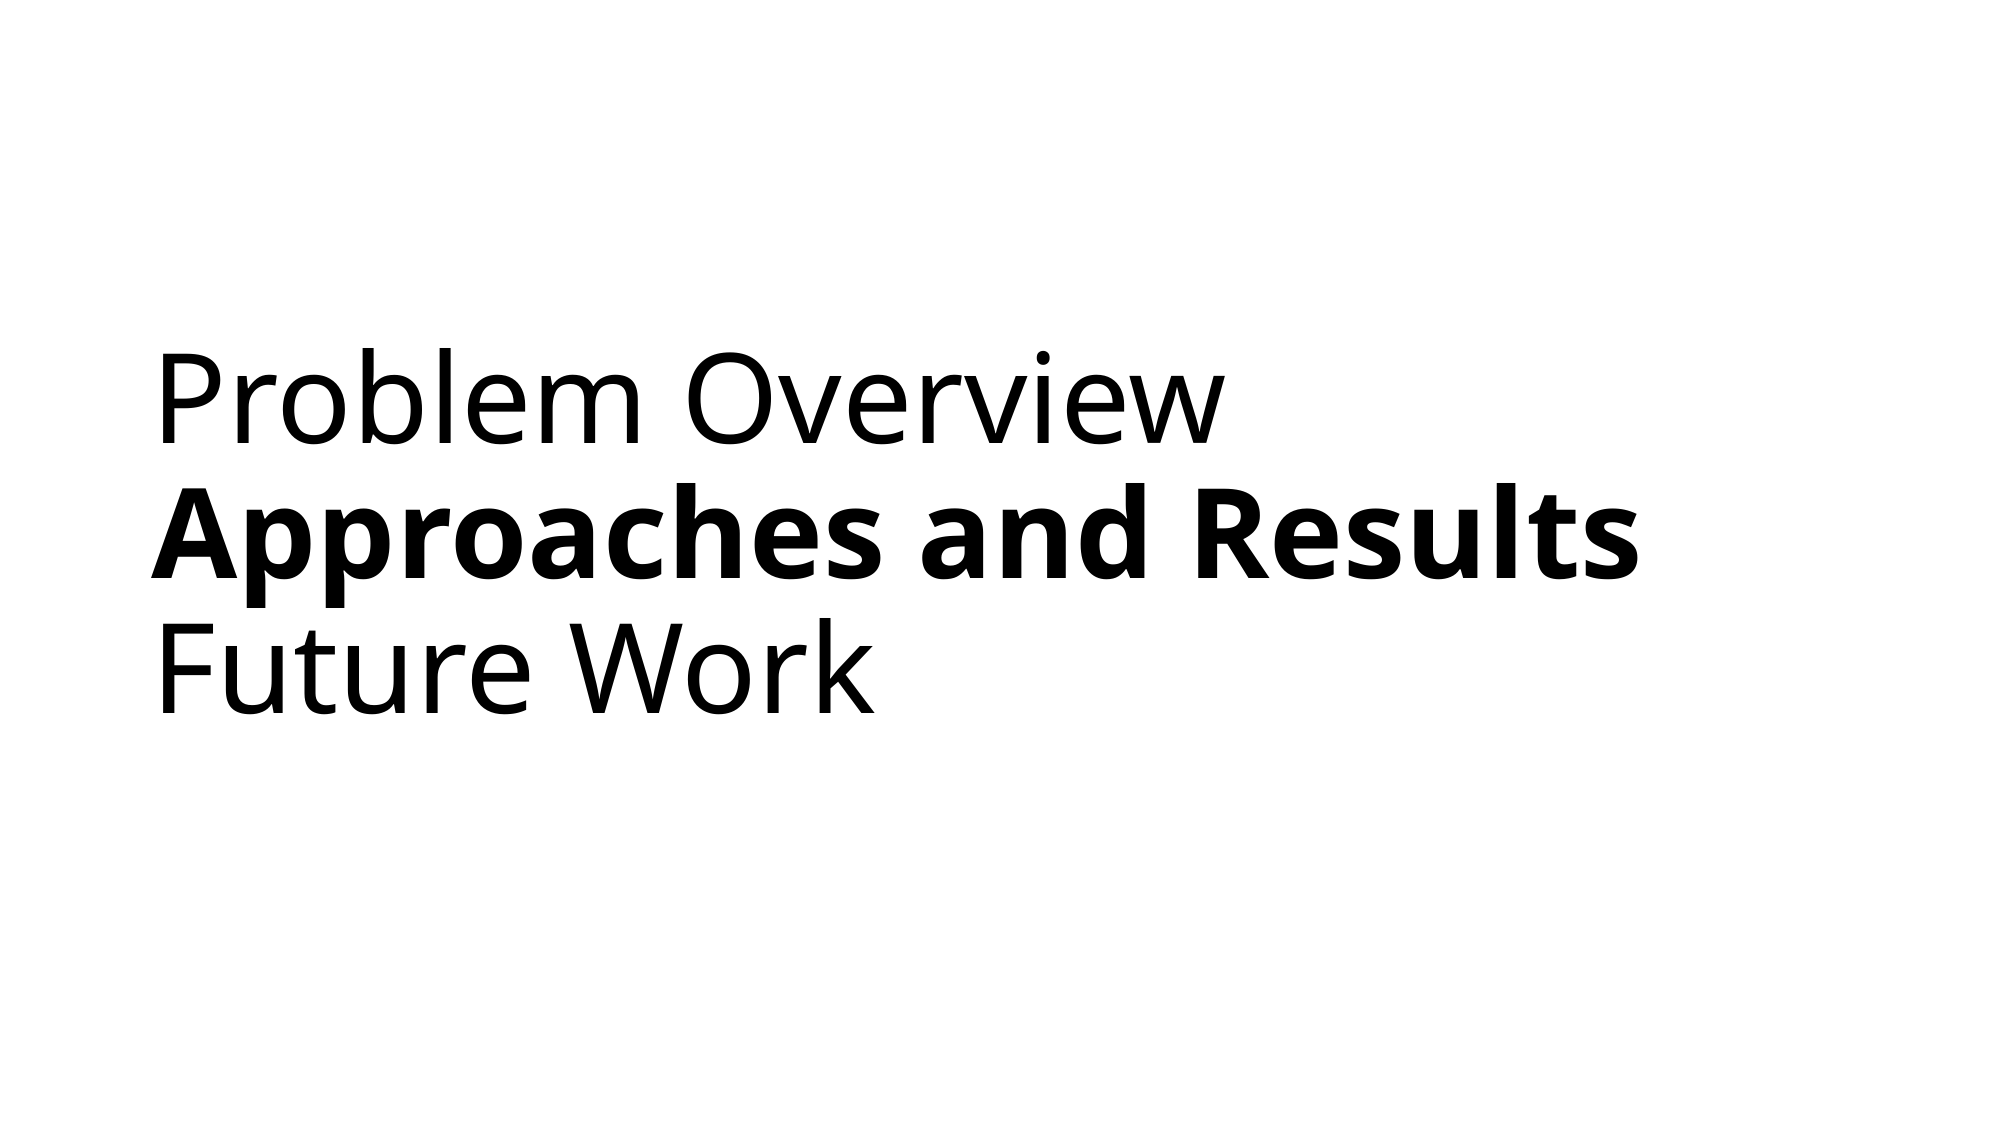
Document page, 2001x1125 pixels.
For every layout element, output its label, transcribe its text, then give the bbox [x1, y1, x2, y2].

title Problem Overview Approaches and Results Future Work [136, 280, 1862, 749]
